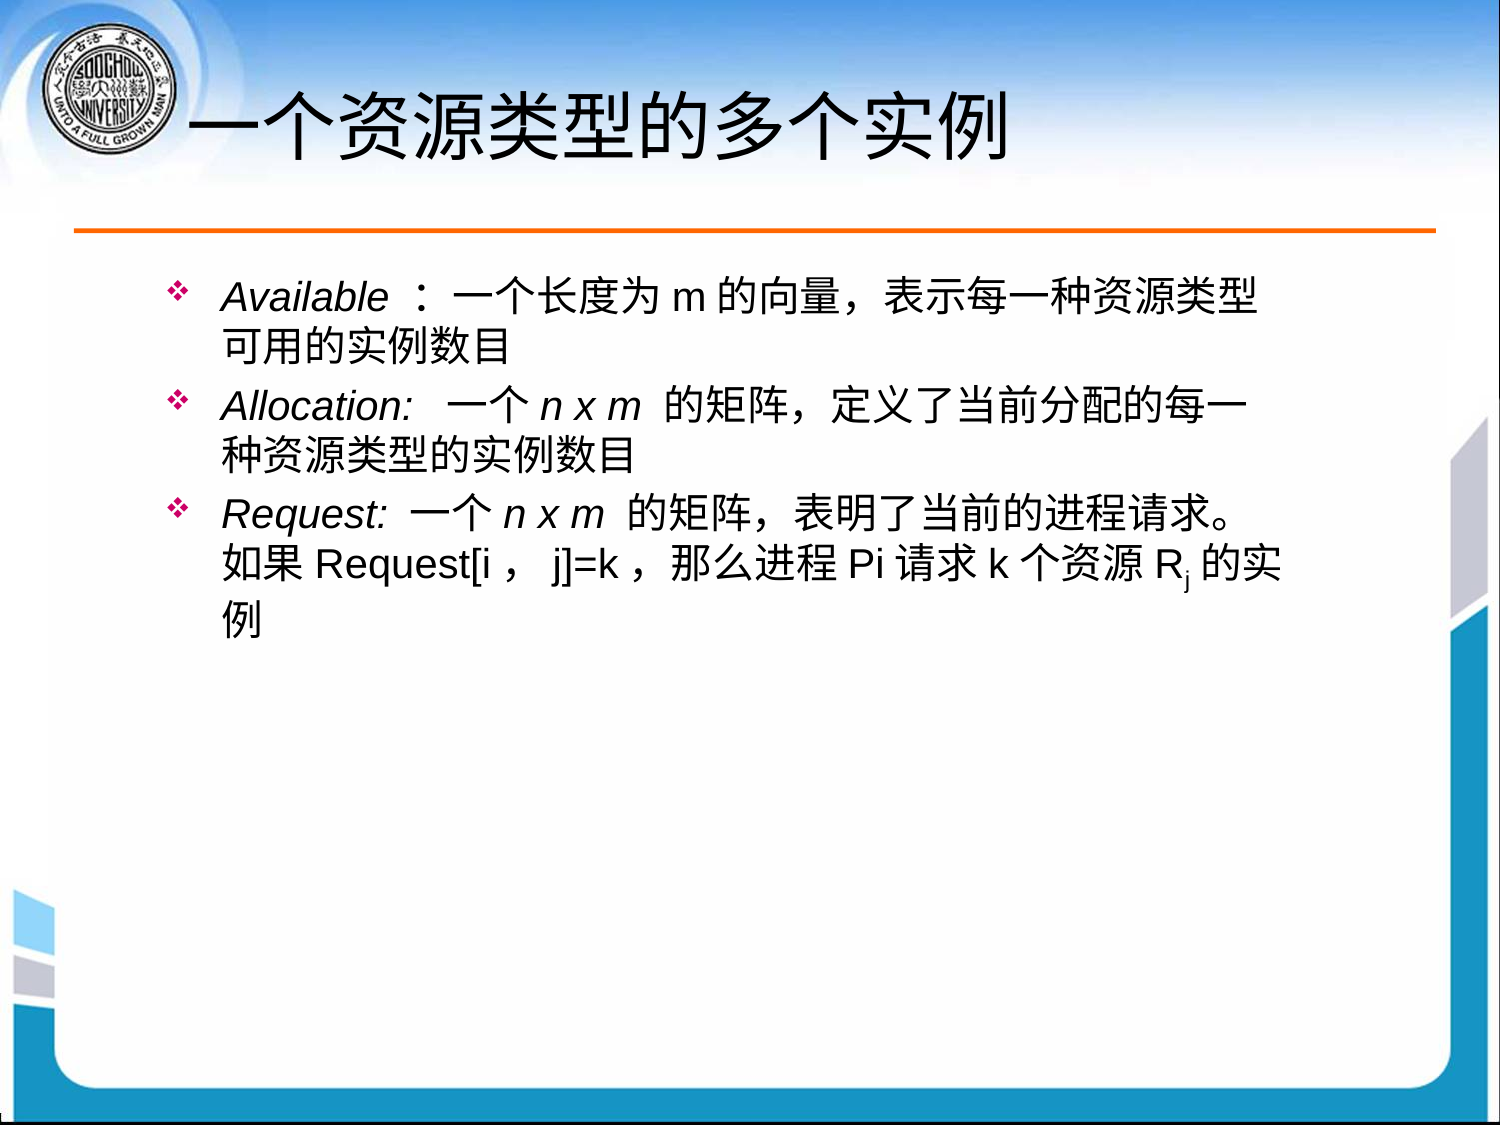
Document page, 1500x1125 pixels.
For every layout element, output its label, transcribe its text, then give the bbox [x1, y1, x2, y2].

list Available ：一个长度为m的向量，表示每一种资源类型可用的实例数目 Allocation: 一个n x m 的矩阵，定义了当前分配的每一种资源类型的实例数目 Request: 一个n x m 的矩阵，表明了当前的进程请求。如果Request[i，j]=k，那么进程Pi请求k个资源Rj的实例 [150, 262, 1304, 1067]
title 一个资源类型的多个实例 [171, 30, 1382, 219]
picture [0, 0, 1500, 1125]
